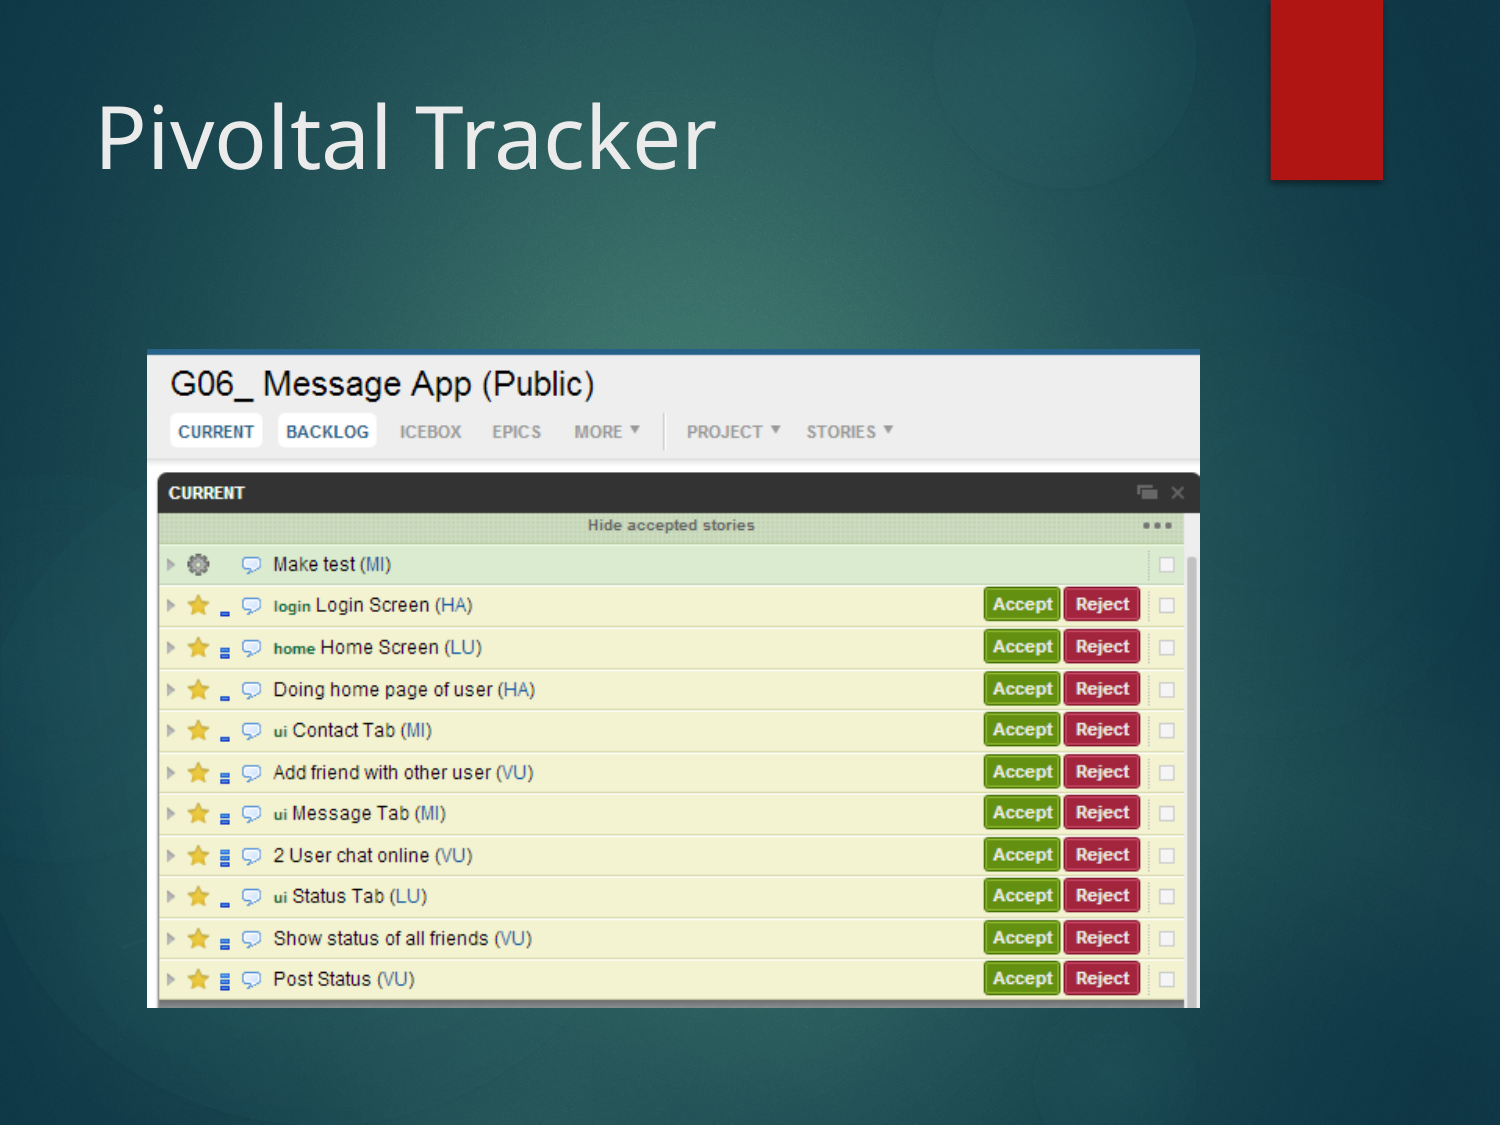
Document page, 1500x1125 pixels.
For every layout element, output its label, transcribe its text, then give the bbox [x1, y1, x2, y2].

picture [147, 349, 1200, 1008]
title Pivoltal Tracker [79, 74, 1237, 304]
